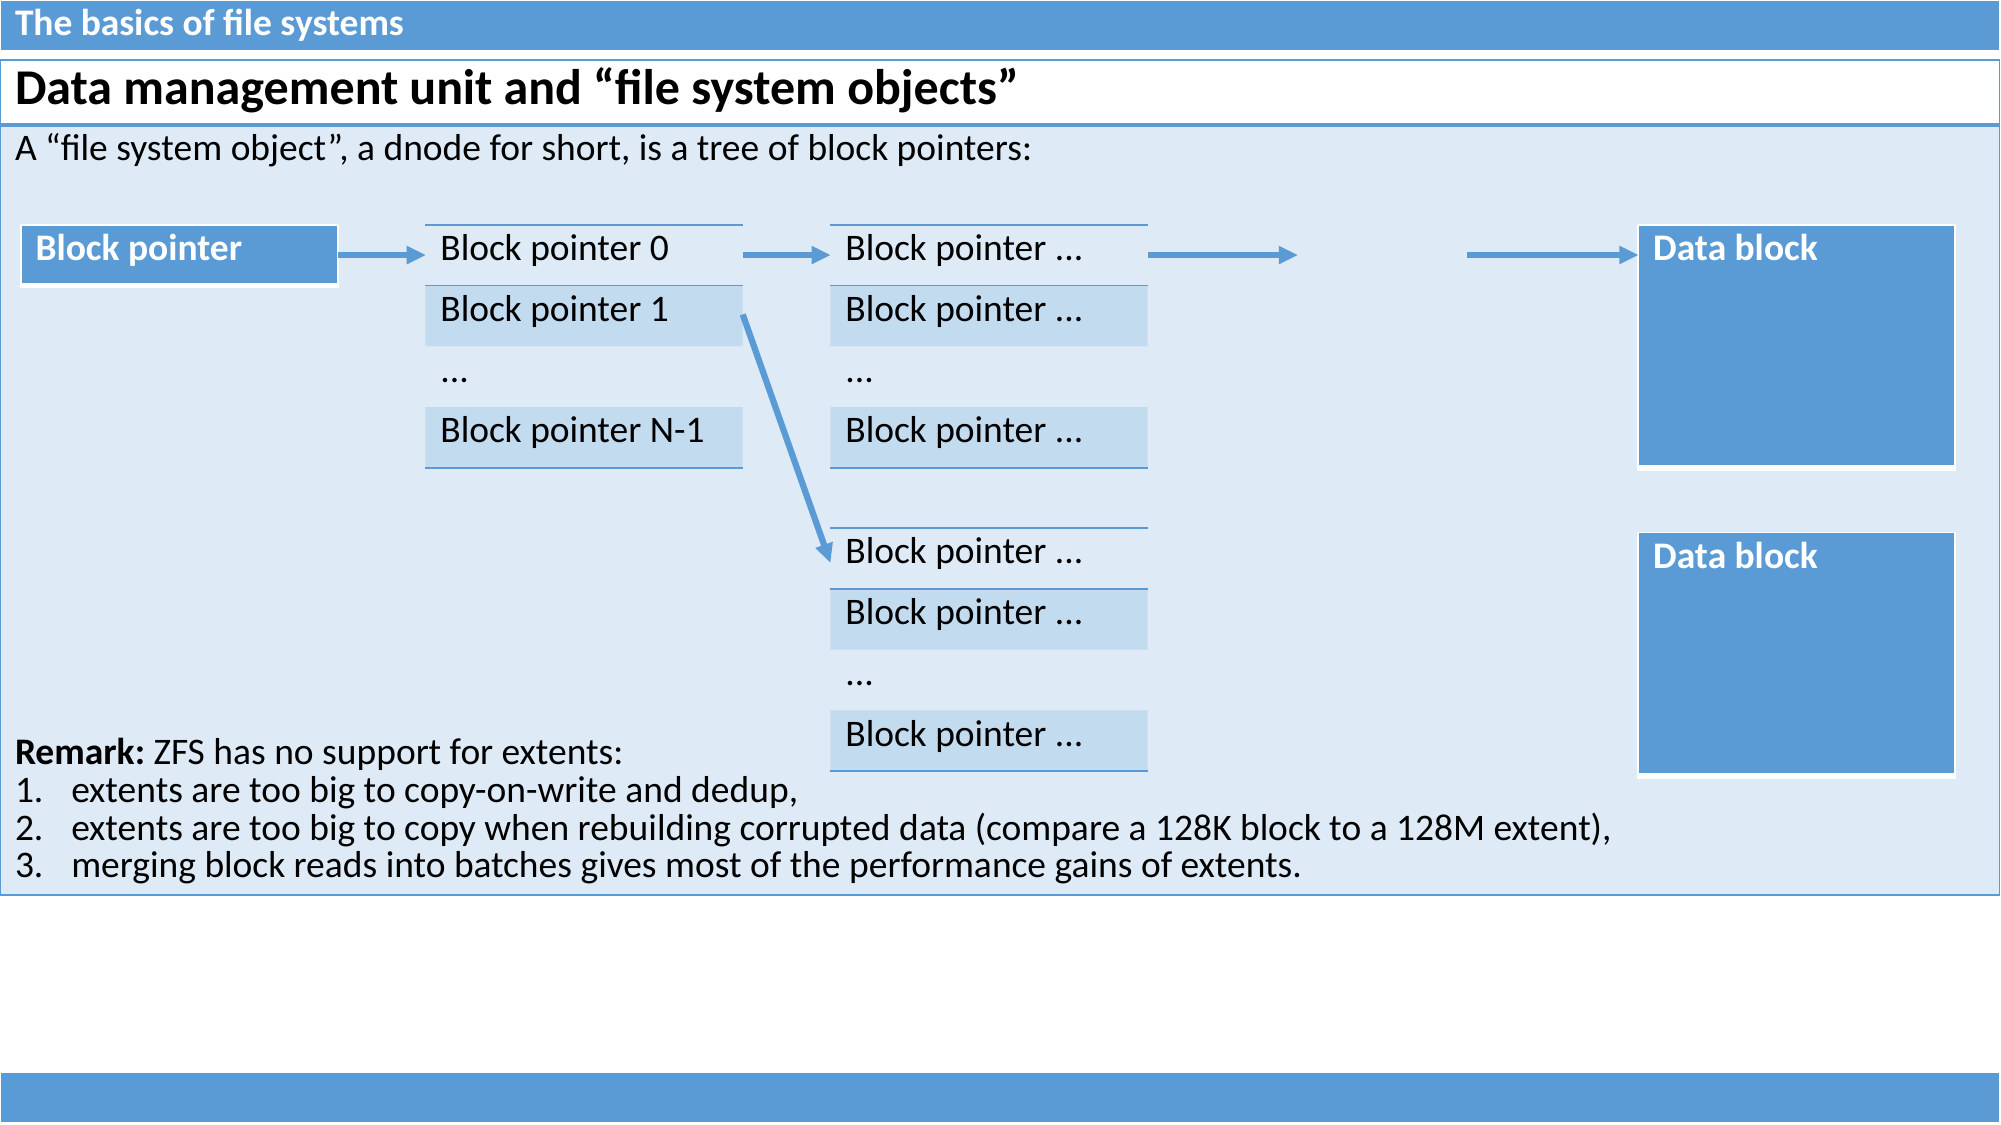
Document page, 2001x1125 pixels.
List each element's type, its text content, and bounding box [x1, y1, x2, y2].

table_cell Block pointer N-1 [425, 407, 742, 467]
table_header Data block [1639, 533, 1954, 773]
table_cell Block pointer 1 [425, 286, 743, 346]
table_header [1, 1073, 1999, 1122]
table_header Block pointer ... [830, 226, 1148, 285]
table_header Block pointer [22, 226, 337, 283]
table_header Data management unit and “file system objects” [1, 61, 1999, 123]
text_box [742, 314, 831, 563]
table_cell ... [831, 346, 1148, 407]
table_cell Block pointer ... [830, 590, 1148, 650]
table_cell Block pointer ... [830, 286, 1148, 346]
table_header Data block [1639, 226, 1954, 465]
table_cell Block pointer ... [831, 407, 1148, 467]
table_cell A “file system object”, a dnode for short, is a tree of block pointers: Remark: ZFS has no support for extents: extents are too big to copy-on-write and dedup, extents are too big to copy when rebuilding corrupted data (compare a 128K block to a 128M extent), merging block reads into batches gives most of the performance gains of extents. [1, 127, 1999, 894]
table_header Block pointer 0 [425, 226, 743, 285]
table_cell ... [830, 650, 1148, 710]
table_header The basics of file systems [1, 1, 1999, 50]
table_header Block pointer ... [830, 529, 1148, 588]
table_cell ... [425, 346, 742, 407]
table_cell Block pointer ... [830, 710, 1148, 770]
